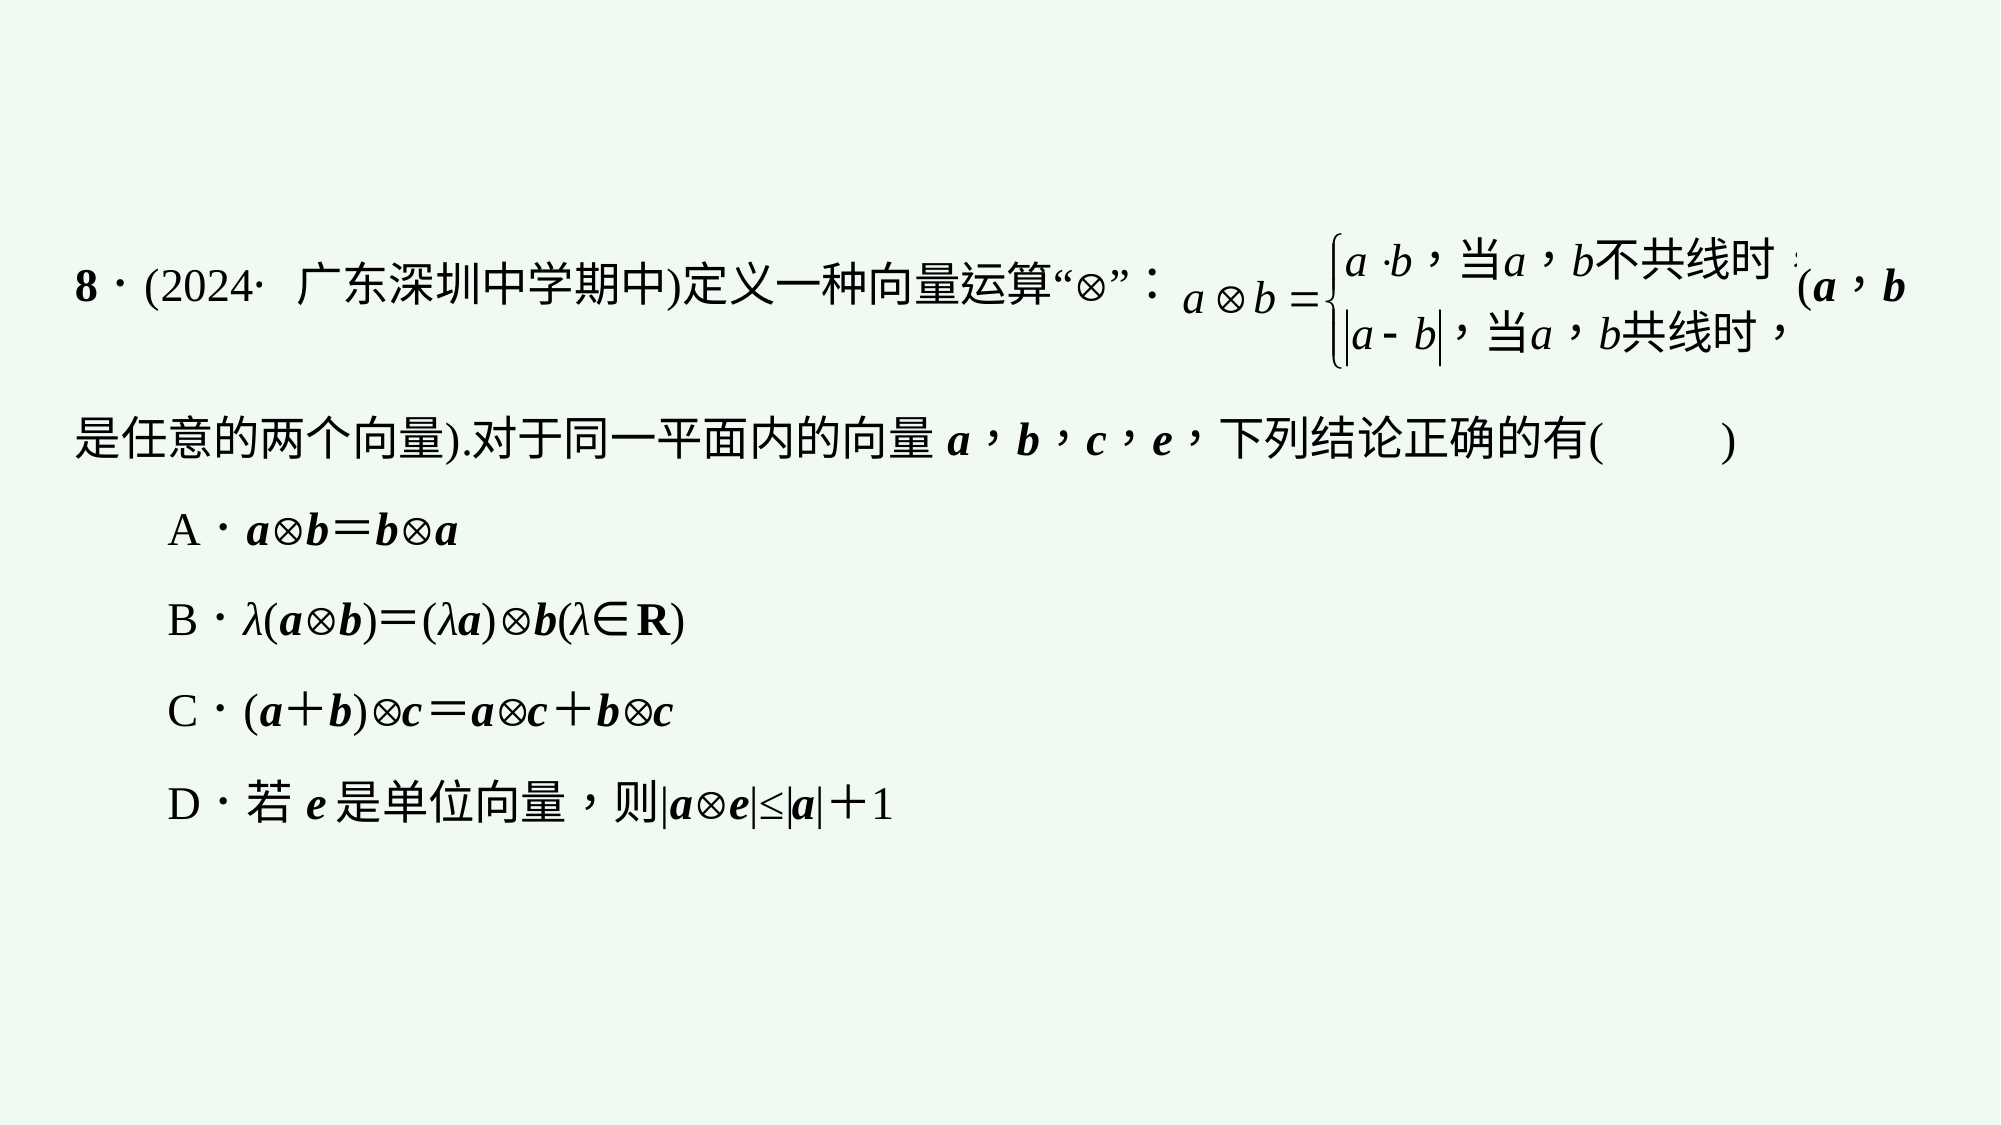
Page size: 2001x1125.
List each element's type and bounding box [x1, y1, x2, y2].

text_box [74, 224, 1907, 970]
